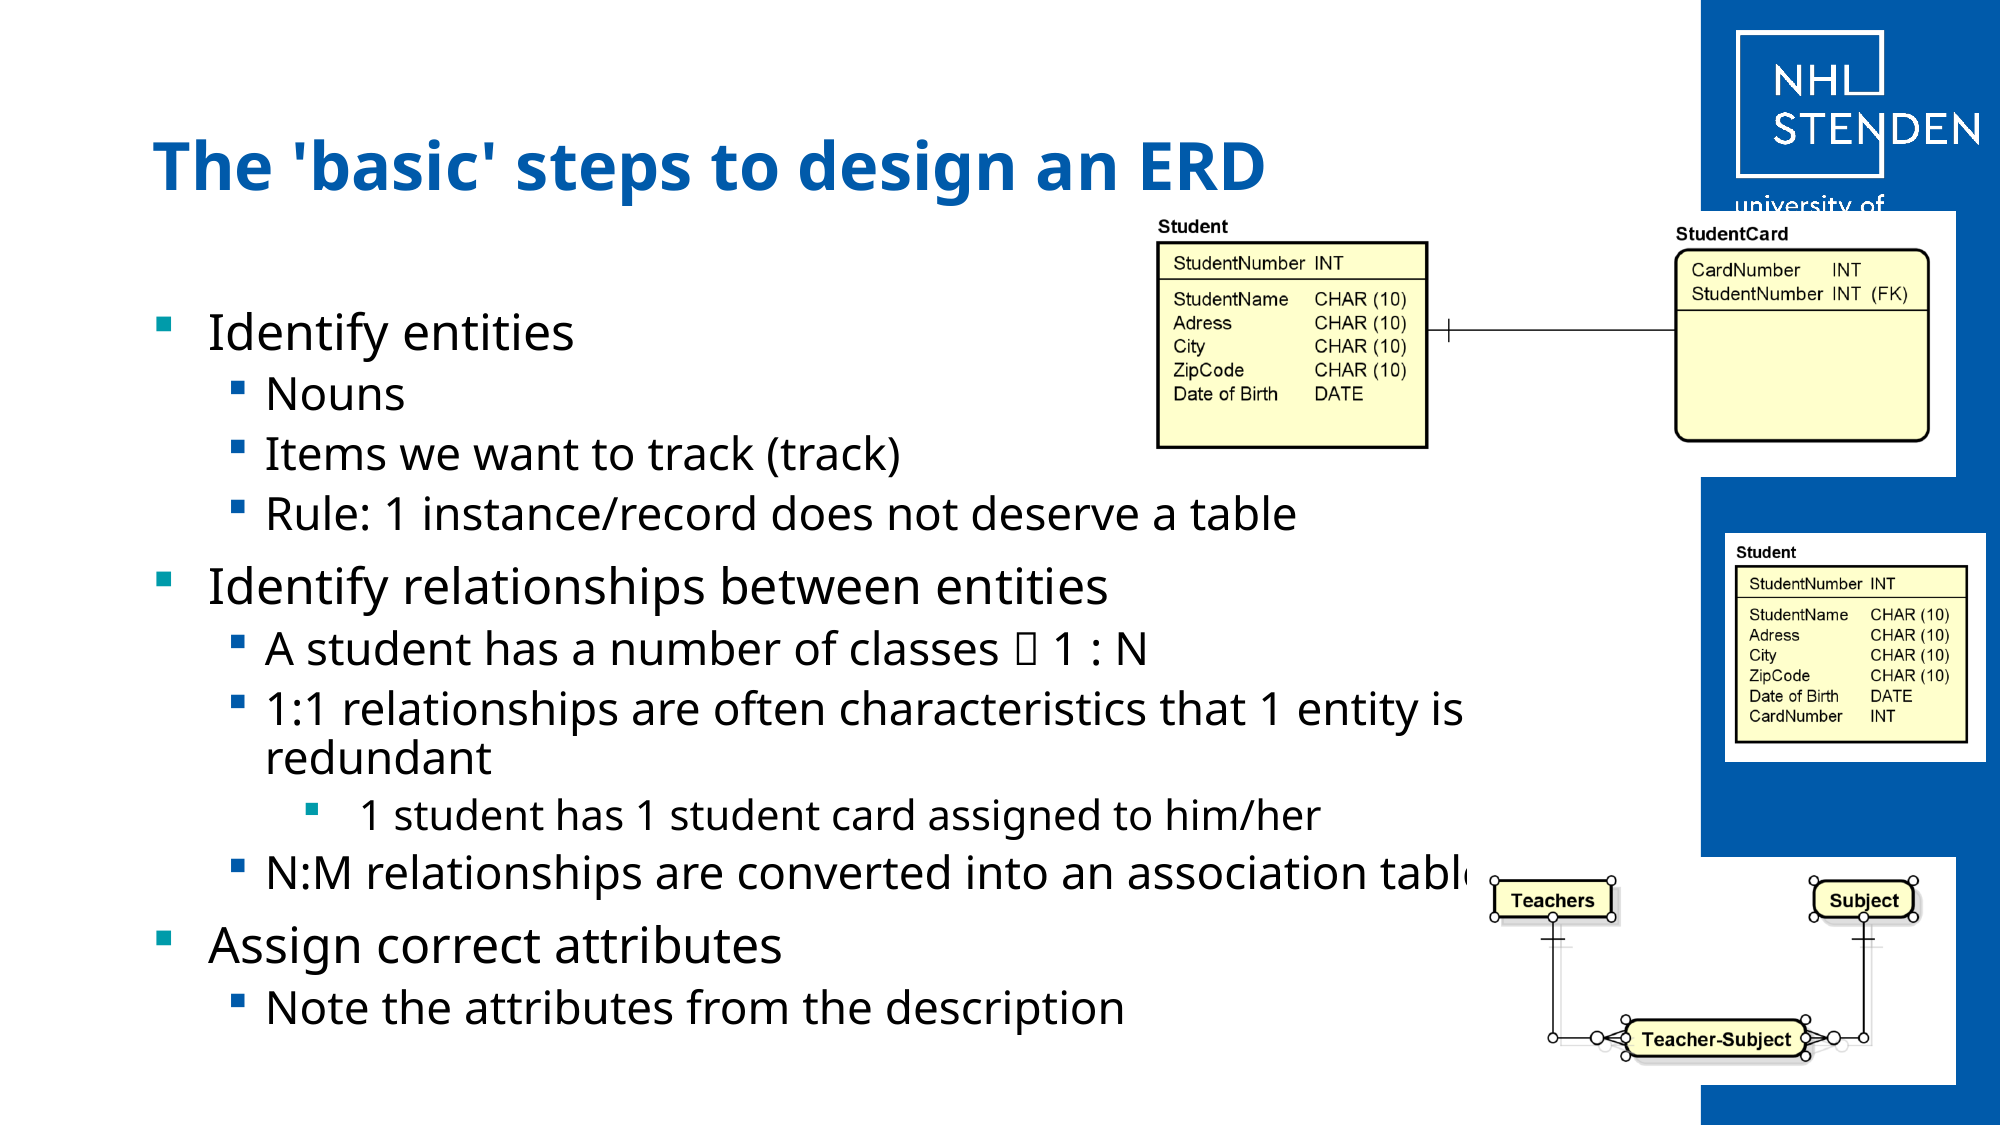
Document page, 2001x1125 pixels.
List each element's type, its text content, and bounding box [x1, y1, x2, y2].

picture [1724, 533, 1986, 762]
list Identify entities Nouns Items we want to track (track) Rule: 1 instance/record does not deserve a table Identify relationships between entities A student has a number of classes  1 : N 1:1 relationships are often characteristics that 1 entity is redundant 1 student has 1 student card assigned to him/her N:M relationships are converted into an association table Assign correct attributes Note the attributes from the description [137, 299, 1679, 1085]
title The 'basic' steps to design an ERD [137, 59, 1679, 278]
picture [1467, 857, 1956, 1085]
picture [1127, 0, 2001, 477]
